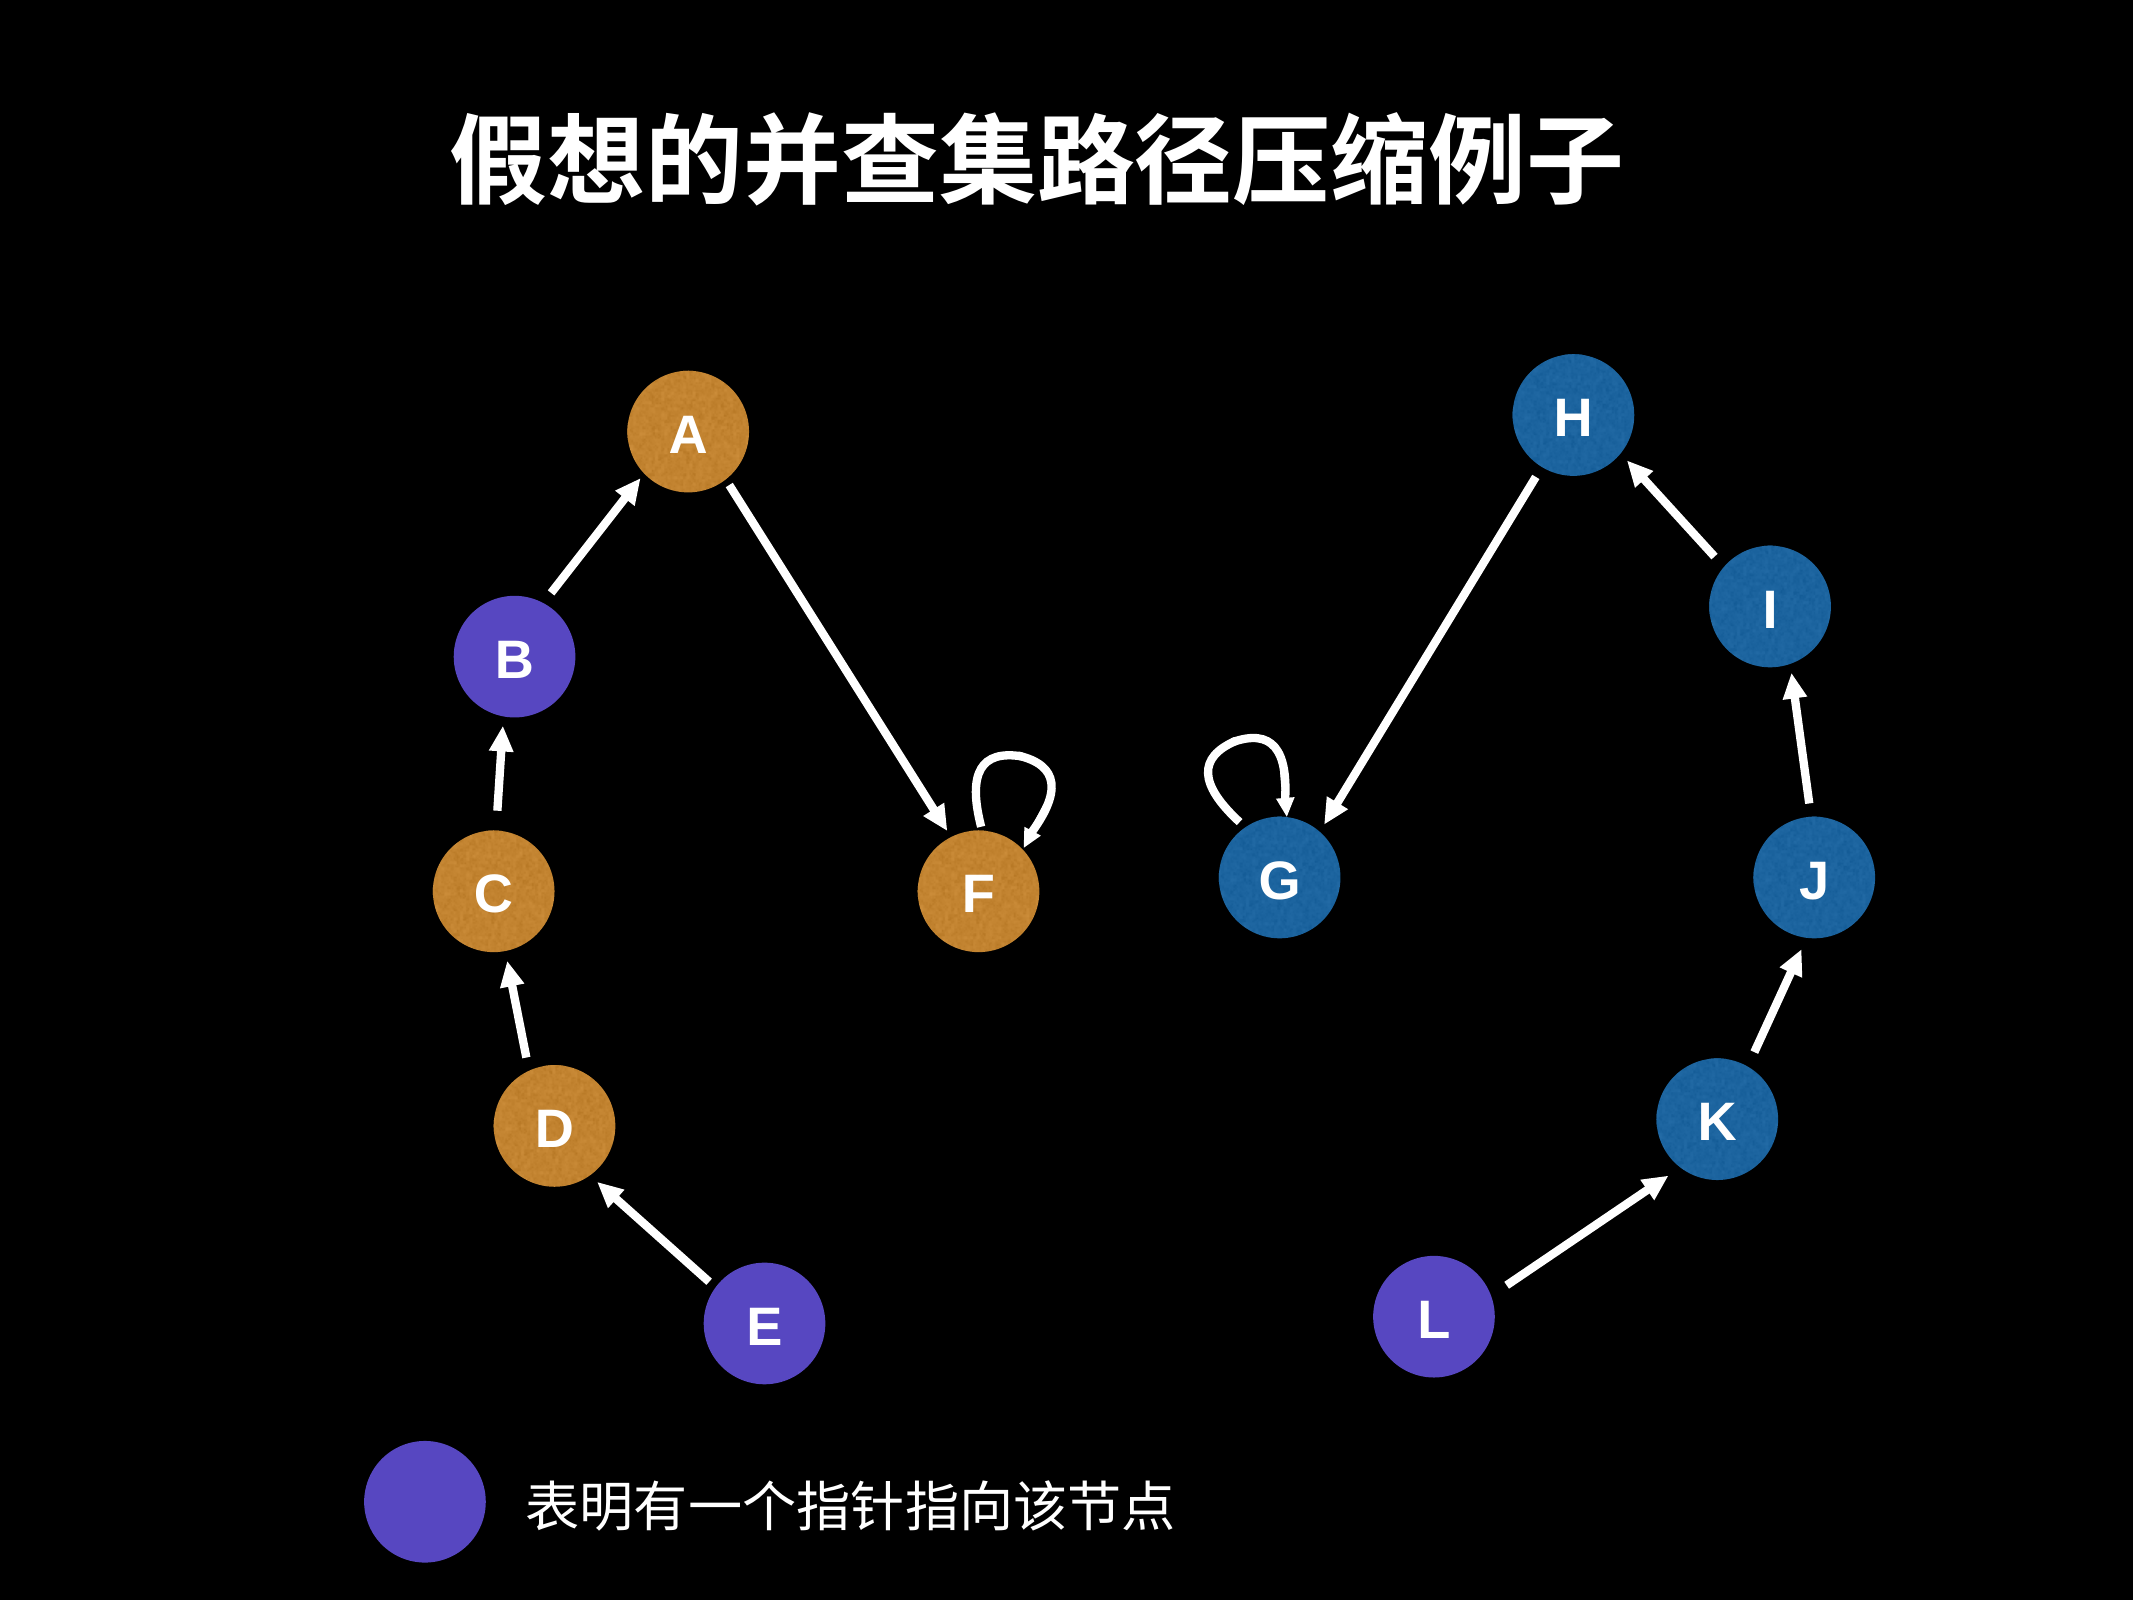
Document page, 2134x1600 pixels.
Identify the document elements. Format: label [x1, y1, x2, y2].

text_box [1324, 476, 1536, 825]
text_box [1787, 673, 1810, 804]
text_box [493, 1065, 616, 1187]
text_box [1373, 1255, 1495, 1378]
text_box [364, 1440, 486, 1563]
text_box [1709, 545, 1831, 668]
text_box [503, 961, 527, 1058]
text_box [1506, 1176, 1668, 1286]
text_box [1656, 1058, 1779, 1181]
text_box [551, 478, 641, 593]
text_box [1512, 354, 1635, 476]
text_box [627, 370, 750, 493]
text_box [703, 1262, 826, 1385]
text_box [432, 830, 555, 953]
text_box [1754, 949, 1802, 1053]
text_box [517, 1463, 1186, 1546]
text_box [1212, 738, 1341, 939]
text_box [1753, 816, 1876, 939]
text_box [917, 754, 1050, 953]
text_box [1627, 460, 1715, 557]
text_box [597, 1182, 710, 1282]
text_box [453, 595, 576, 718]
text_box [495, 726, 509, 811]
text_box [729, 484, 948, 831]
text_box [190, 90, 1885, 225]
